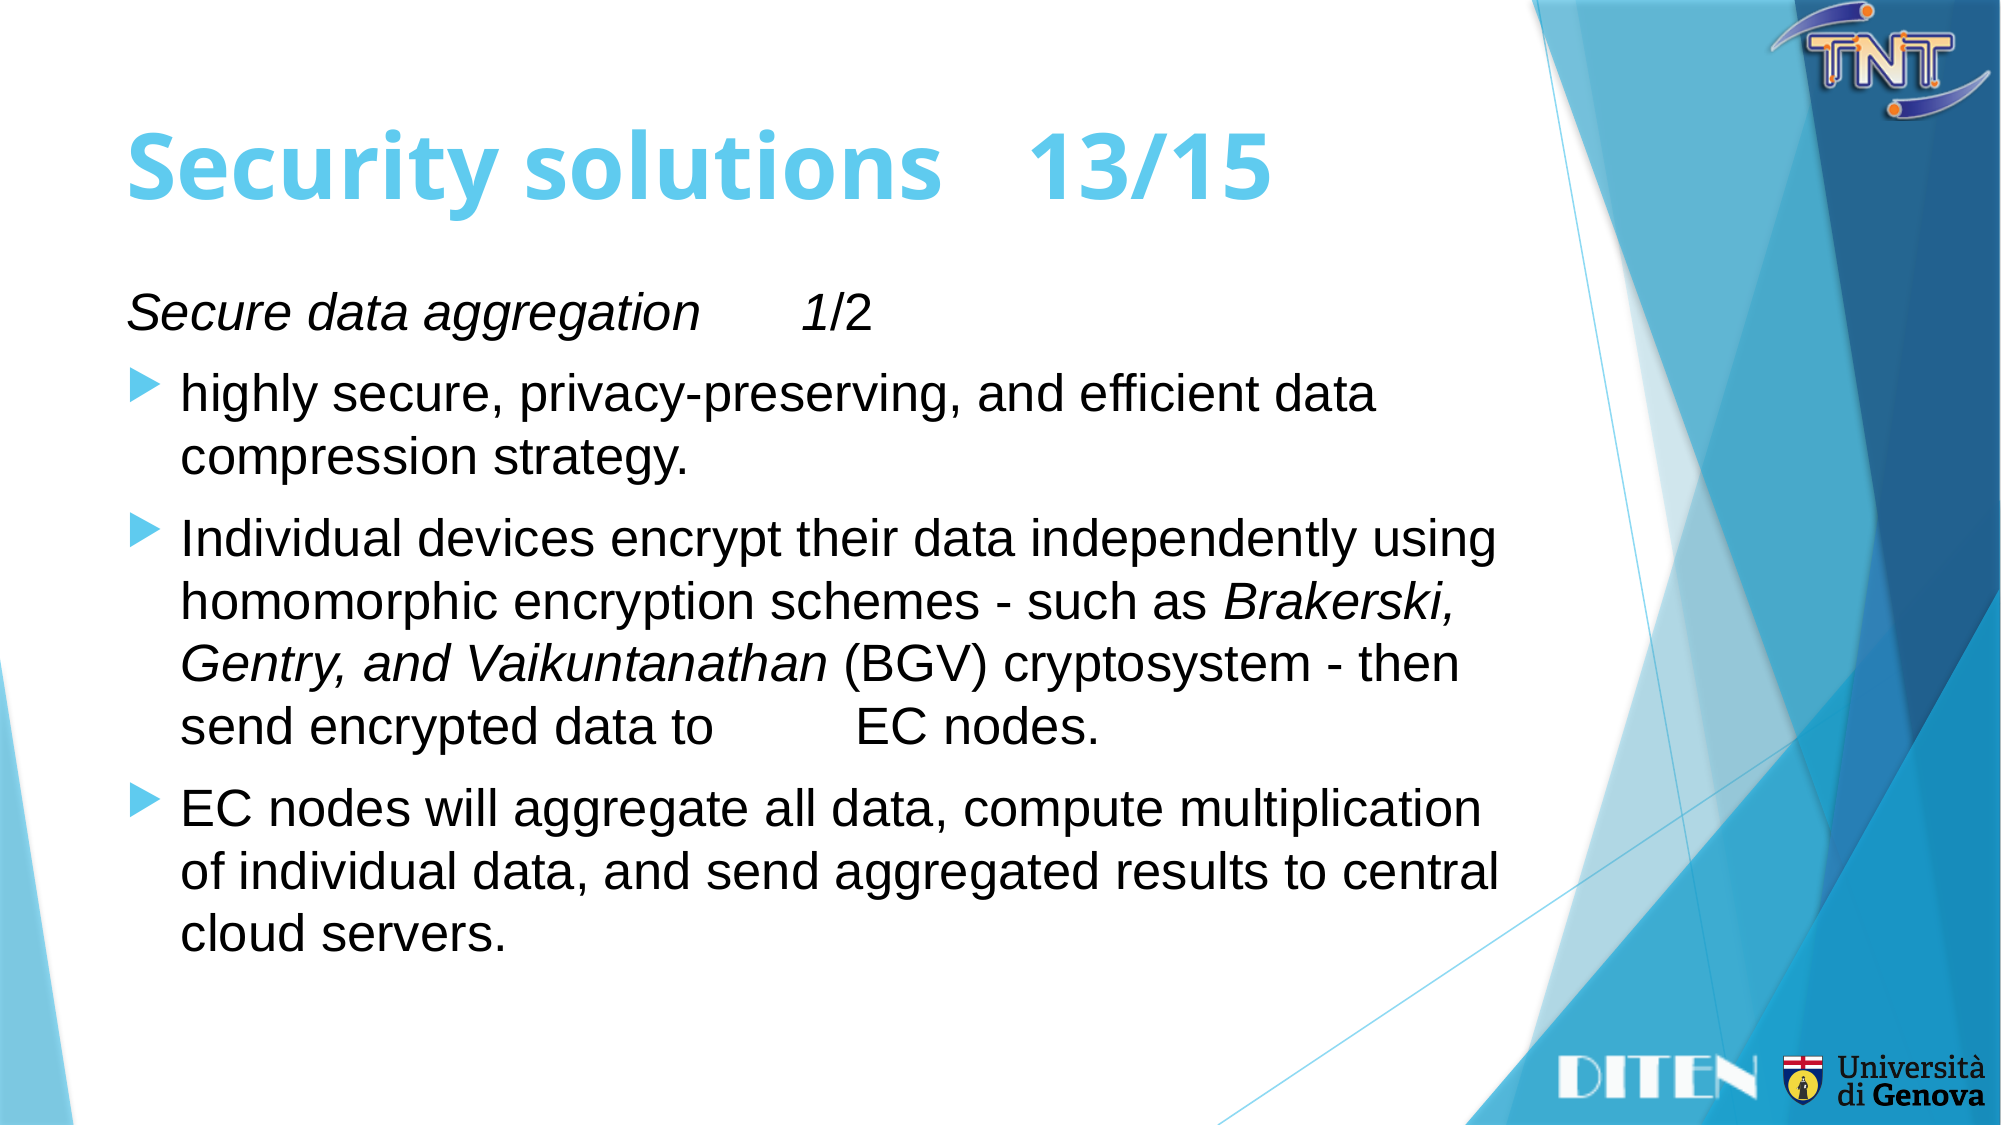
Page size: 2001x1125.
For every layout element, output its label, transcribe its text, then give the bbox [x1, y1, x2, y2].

list Secure data aggregation 1/2 highly secure, privacy-preserving, and efficient data compression strategy. Individual devices encrypt their data independently using homomorphic encryption schemes - such as Brakerski, Gentry, and Vaikuntanathan (BGV) cryptosystem - then send encrypted data to EC nodes. EC nodes will aggregate all data, compute multiplication of individual data, and send aggregated results to central cloud servers. [111, 270, 1522, 992]
picture [1557, 1050, 1985, 1110]
picture [1759, 0, 1994, 121]
title Security solutions 13/15 [111, 99, 1522, 220]
